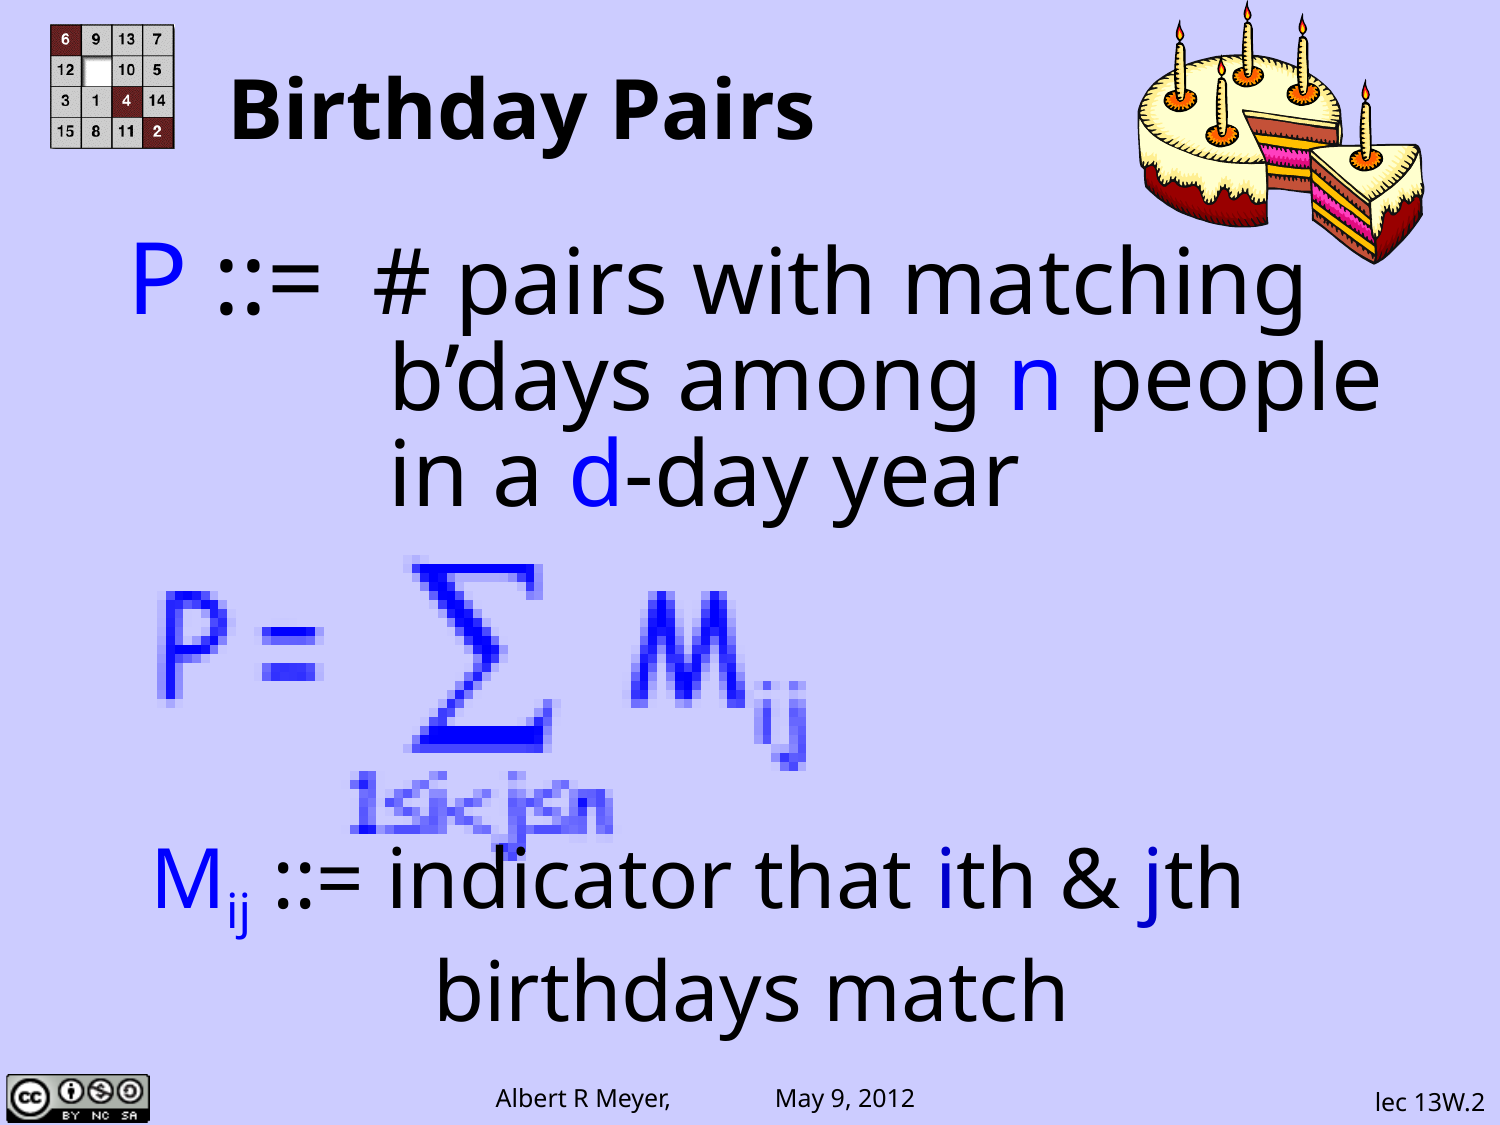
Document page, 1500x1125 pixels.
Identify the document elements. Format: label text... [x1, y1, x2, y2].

picture [50, 24, 175, 149]
title Birthday Pairs [212, 37, 1132, 176]
text_box Mij ::= indicator that ith & jth birthdays match [135, 817, 1261, 1046]
picture [6, 1074, 150, 1123]
list P ::= # pairs with matching b’days among n people in a d-day year [112, 239, 1433, 576]
picture [1137, 0, 1426, 265]
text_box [140, 528, 826, 871]
